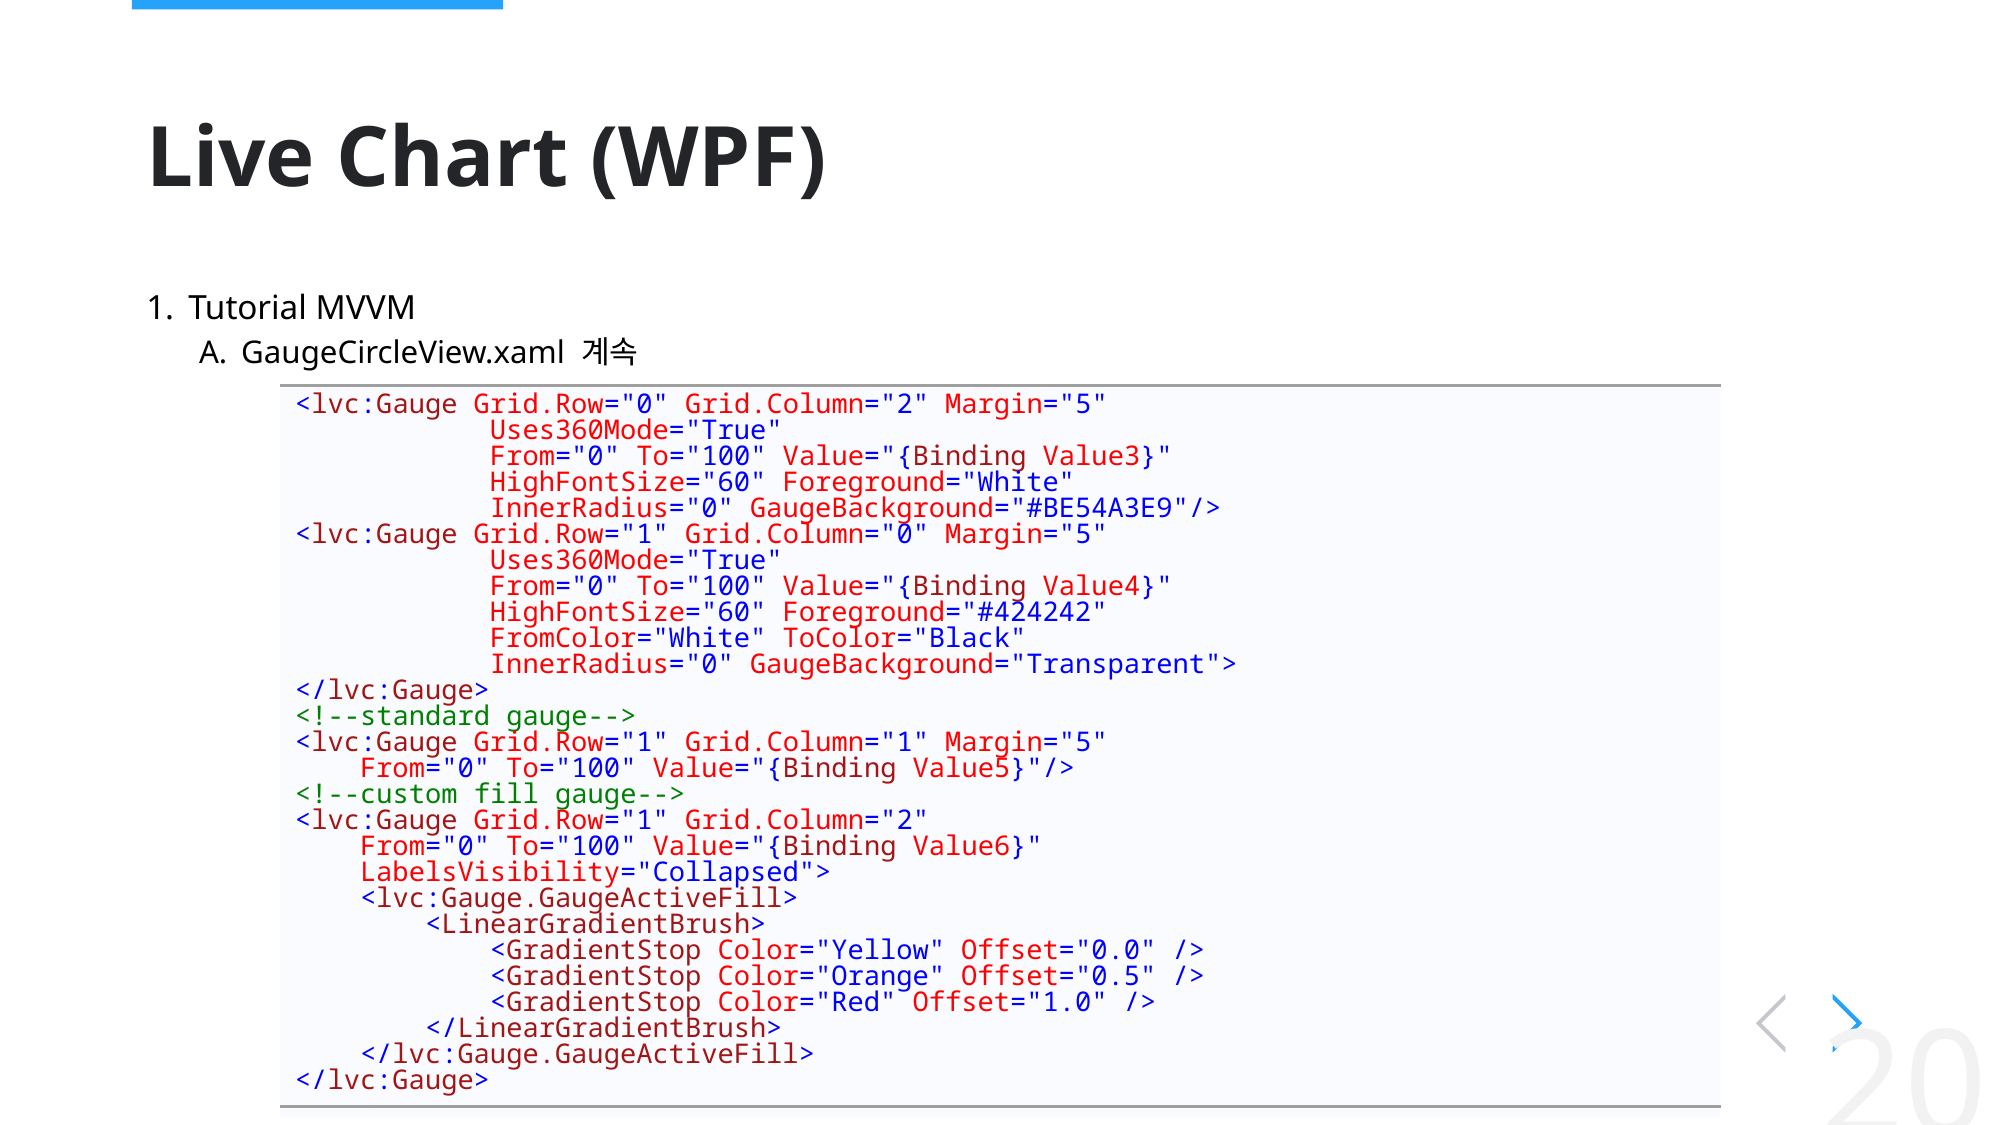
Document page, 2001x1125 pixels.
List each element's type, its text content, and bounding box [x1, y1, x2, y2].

list Tutorial MVVM GaugeCircleView.xaml 계속 [131, 278, 1870, 970]
slide_number 20 [1721, 981, 2000, 1125]
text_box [280, 385, 1721, 1118]
title Live Chart (WPF) [131, 95, 1870, 201]
